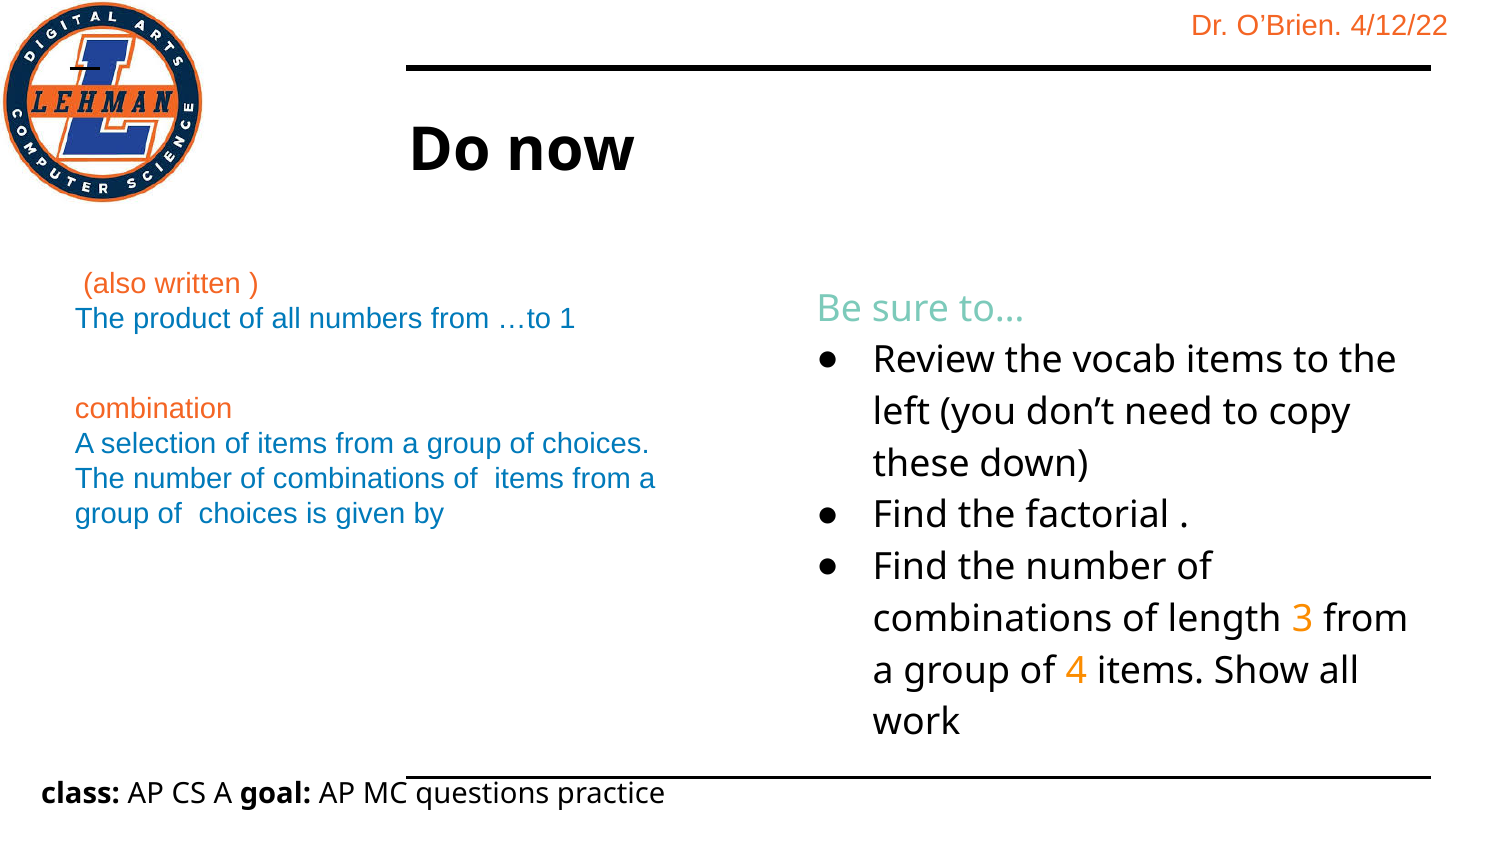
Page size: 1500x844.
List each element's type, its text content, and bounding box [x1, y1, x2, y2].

title Do now [393, 93, 1432, 200]
text_box (also written ) The product of all numbers from …to 1 [74, 264, 577, 335]
picture [0, 0, 204, 204]
text_box combination A selection of items from a group of choices. The number of combinations of items from a group of choices is given by [74, 389, 683, 599]
list Be sure to… Review the vocab items to the left (you don’t need to copy these down) Find the factorial . Find the number of combinations of length 3 from a group of 4 items. Show all work [782, 261, 1433, 755]
